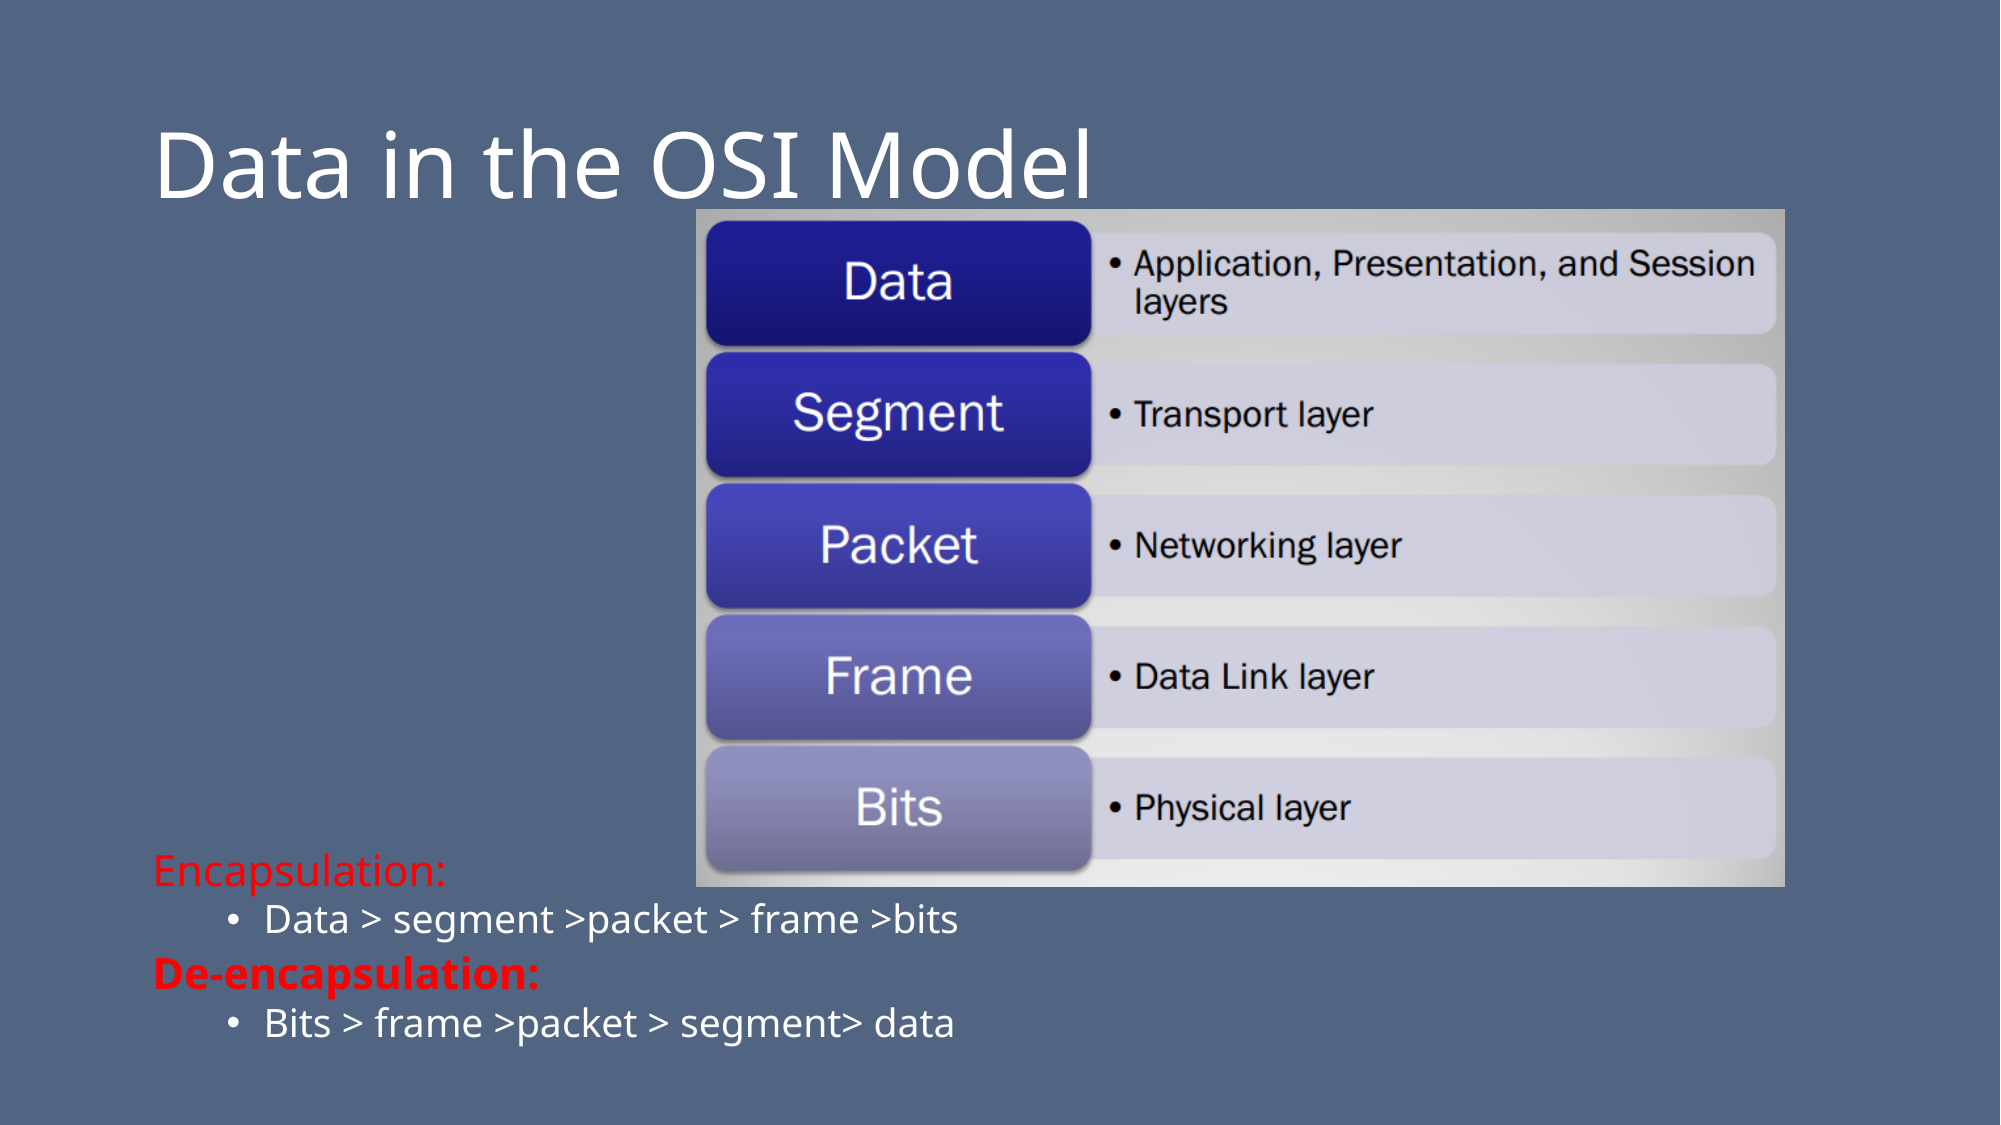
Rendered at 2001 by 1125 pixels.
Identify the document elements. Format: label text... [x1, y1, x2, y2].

title Data in the OSI Model [137, 59, 1863, 278]
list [696, 209, 1785, 887]
text_box Encapsulation: Data > segment >packet > frame >bits De-encapsulation: Bits > frame >packet > segment> data [137, 841, 1819, 1057]
